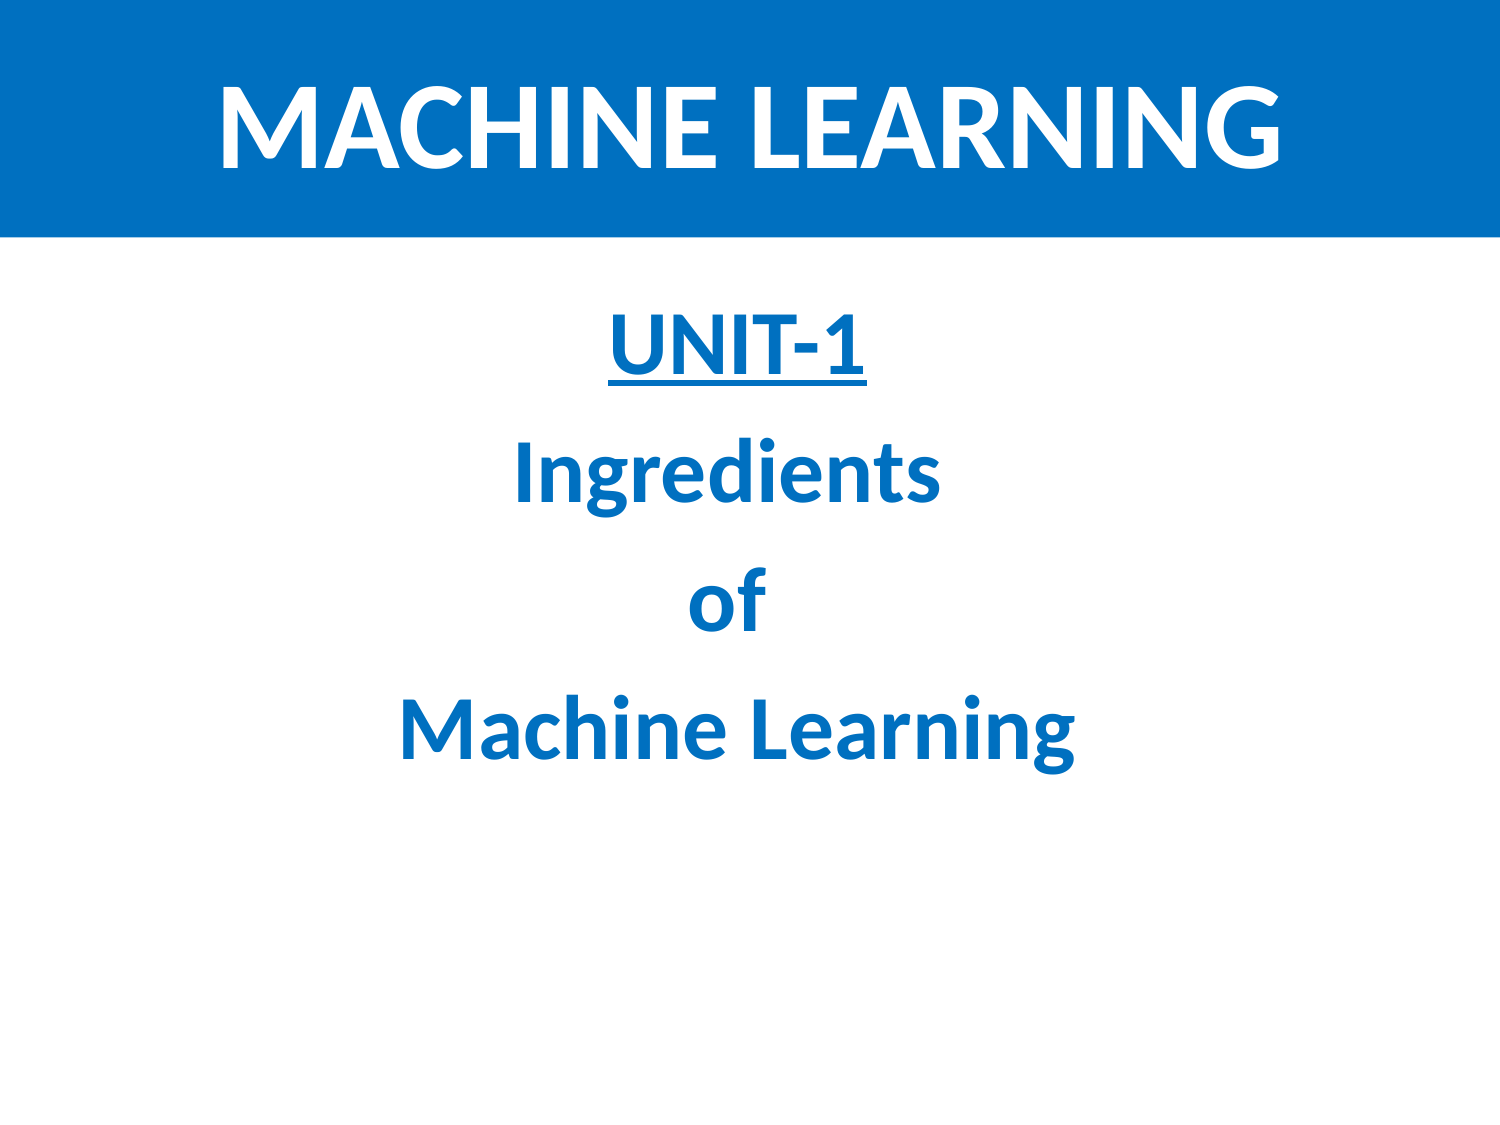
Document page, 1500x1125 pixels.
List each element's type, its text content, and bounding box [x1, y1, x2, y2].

title MACHINE LEARNING [0, 0, 1500, 238]
subtitle UNIT-1 Ingredients of Machine Learning [212, 275, 1263, 913]
